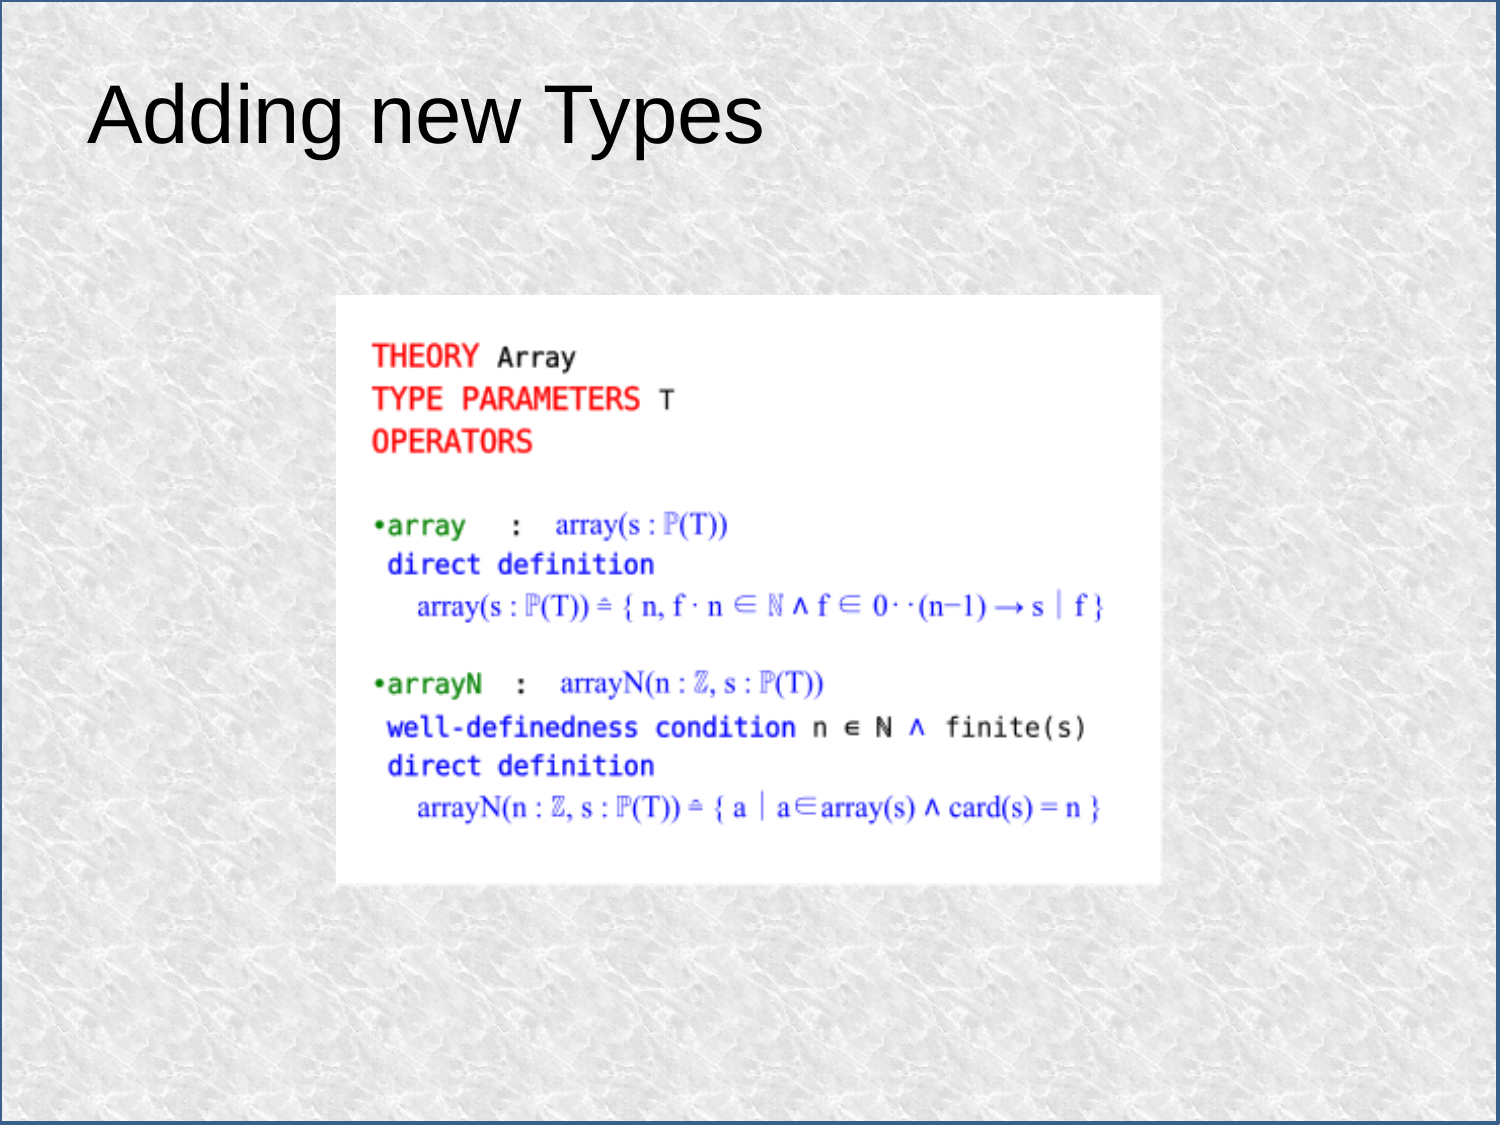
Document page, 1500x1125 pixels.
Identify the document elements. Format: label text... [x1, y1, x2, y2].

text_box Adding new Types [72, 53, 1110, 143]
text_box [0, 0, 1499, 1124]
text_box [141, 277, 1369, 897]
picture [336, 294, 1163, 886]
